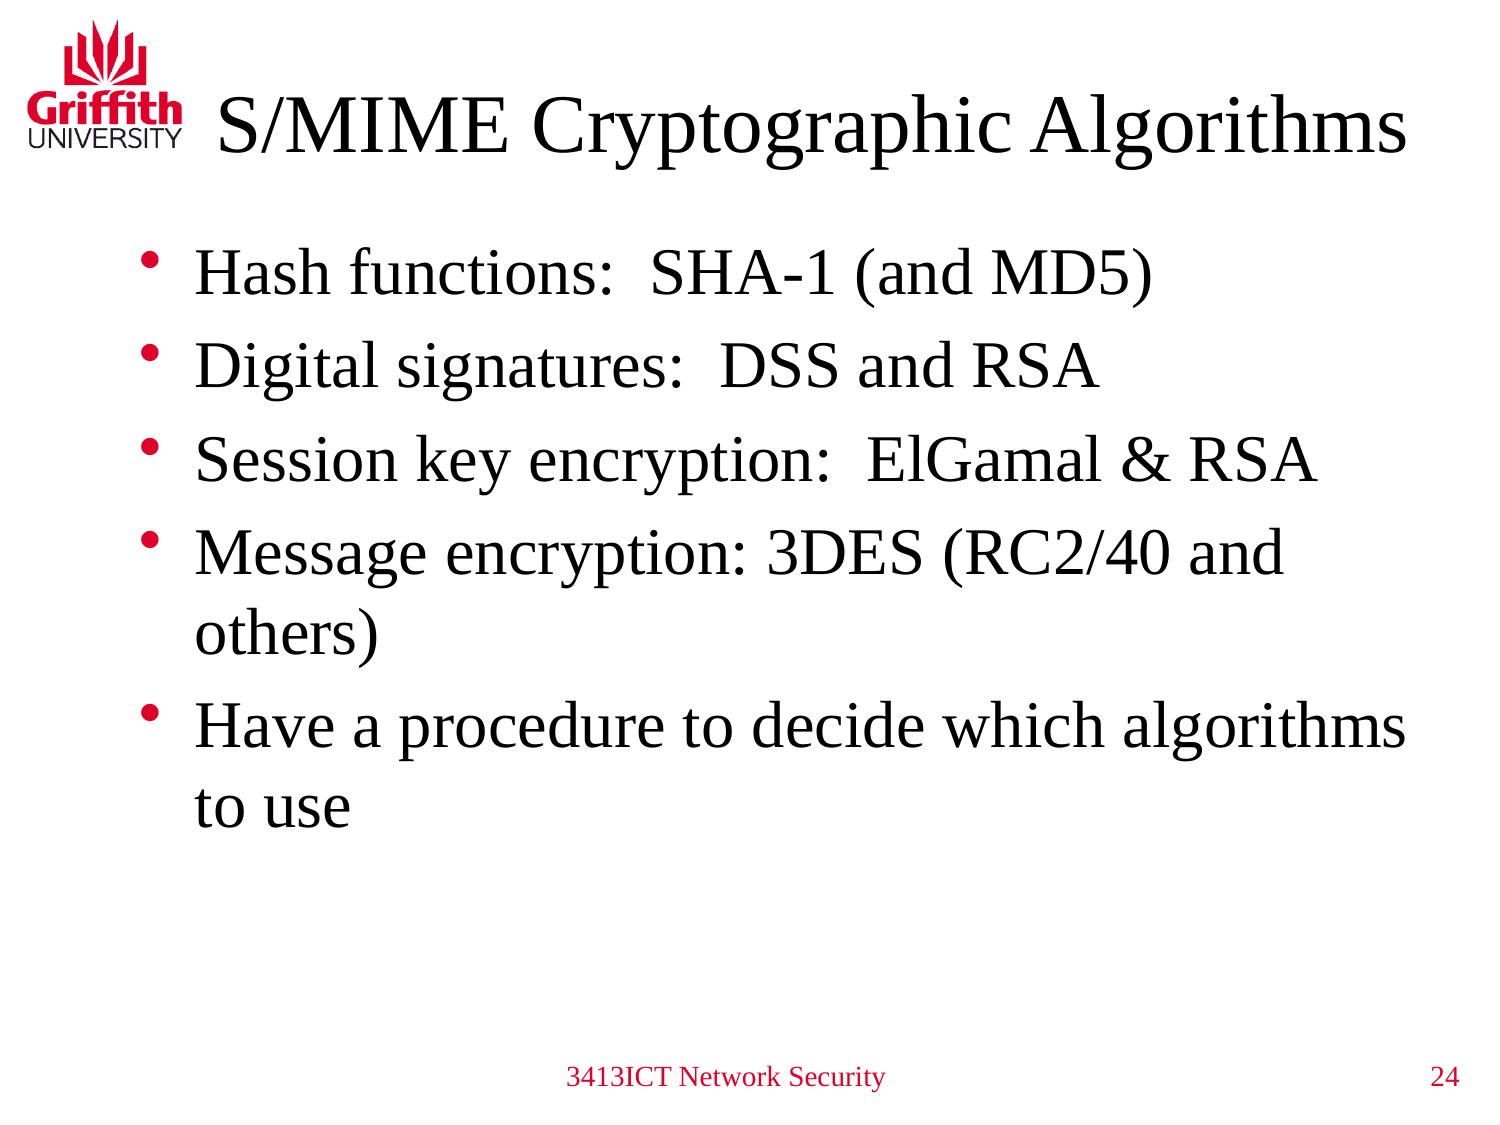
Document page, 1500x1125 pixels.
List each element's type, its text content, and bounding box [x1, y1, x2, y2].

list Hash functions: SHA-1 (and MD5) Digital signatures: DSS and RSA Session key encryption: ElGamal & RSA Message encryption: 3DES (RC2/40 and others) Have a procedure to decide which algorithms to use [123, 219, 1475, 1021]
picture [23, 15, 186, 151]
slide_number 24 [1049, 1049, 1476, 1101]
title S/MIME Cryptographic Algorithms [187, 24, 1438, 213]
footer 3413ICT Network Security [430, 1049, 1022, 1101]
